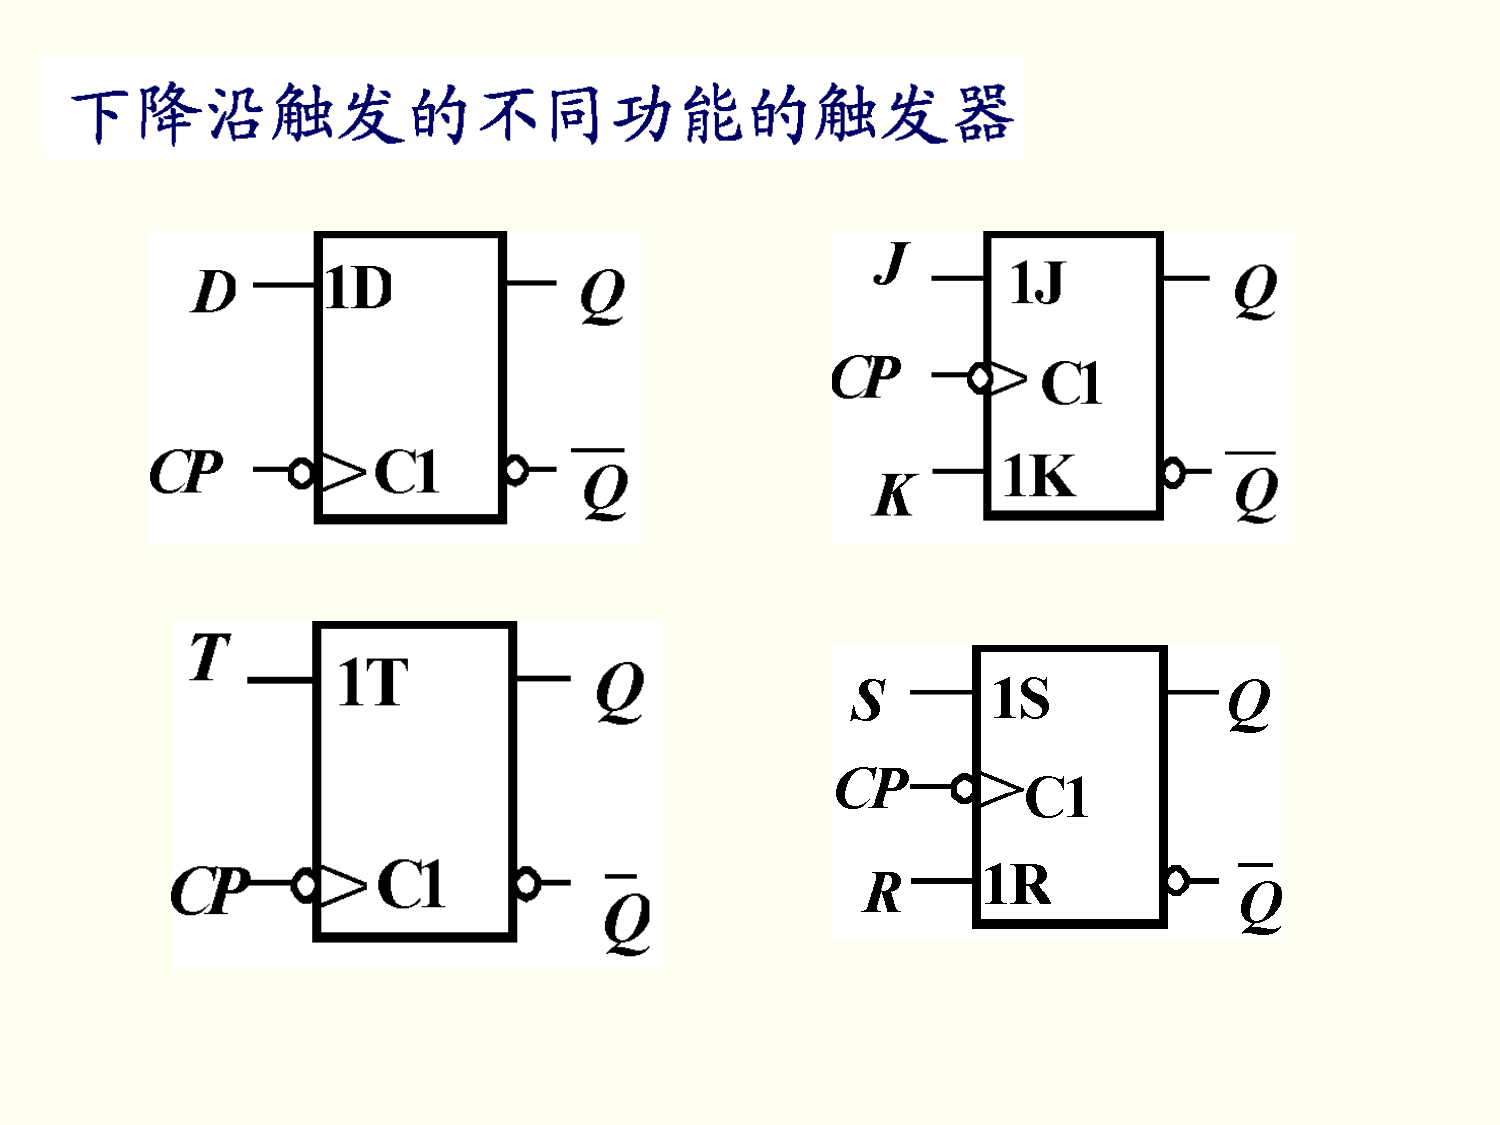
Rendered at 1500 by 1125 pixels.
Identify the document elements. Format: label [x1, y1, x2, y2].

picture [40, 54, 1024, 160]
picture [170, 621, 662, 970]
picture [832, 231, 1294, 544]
picture [832, 645, 1282, 941]
picture [147, 231, 642, 546]
